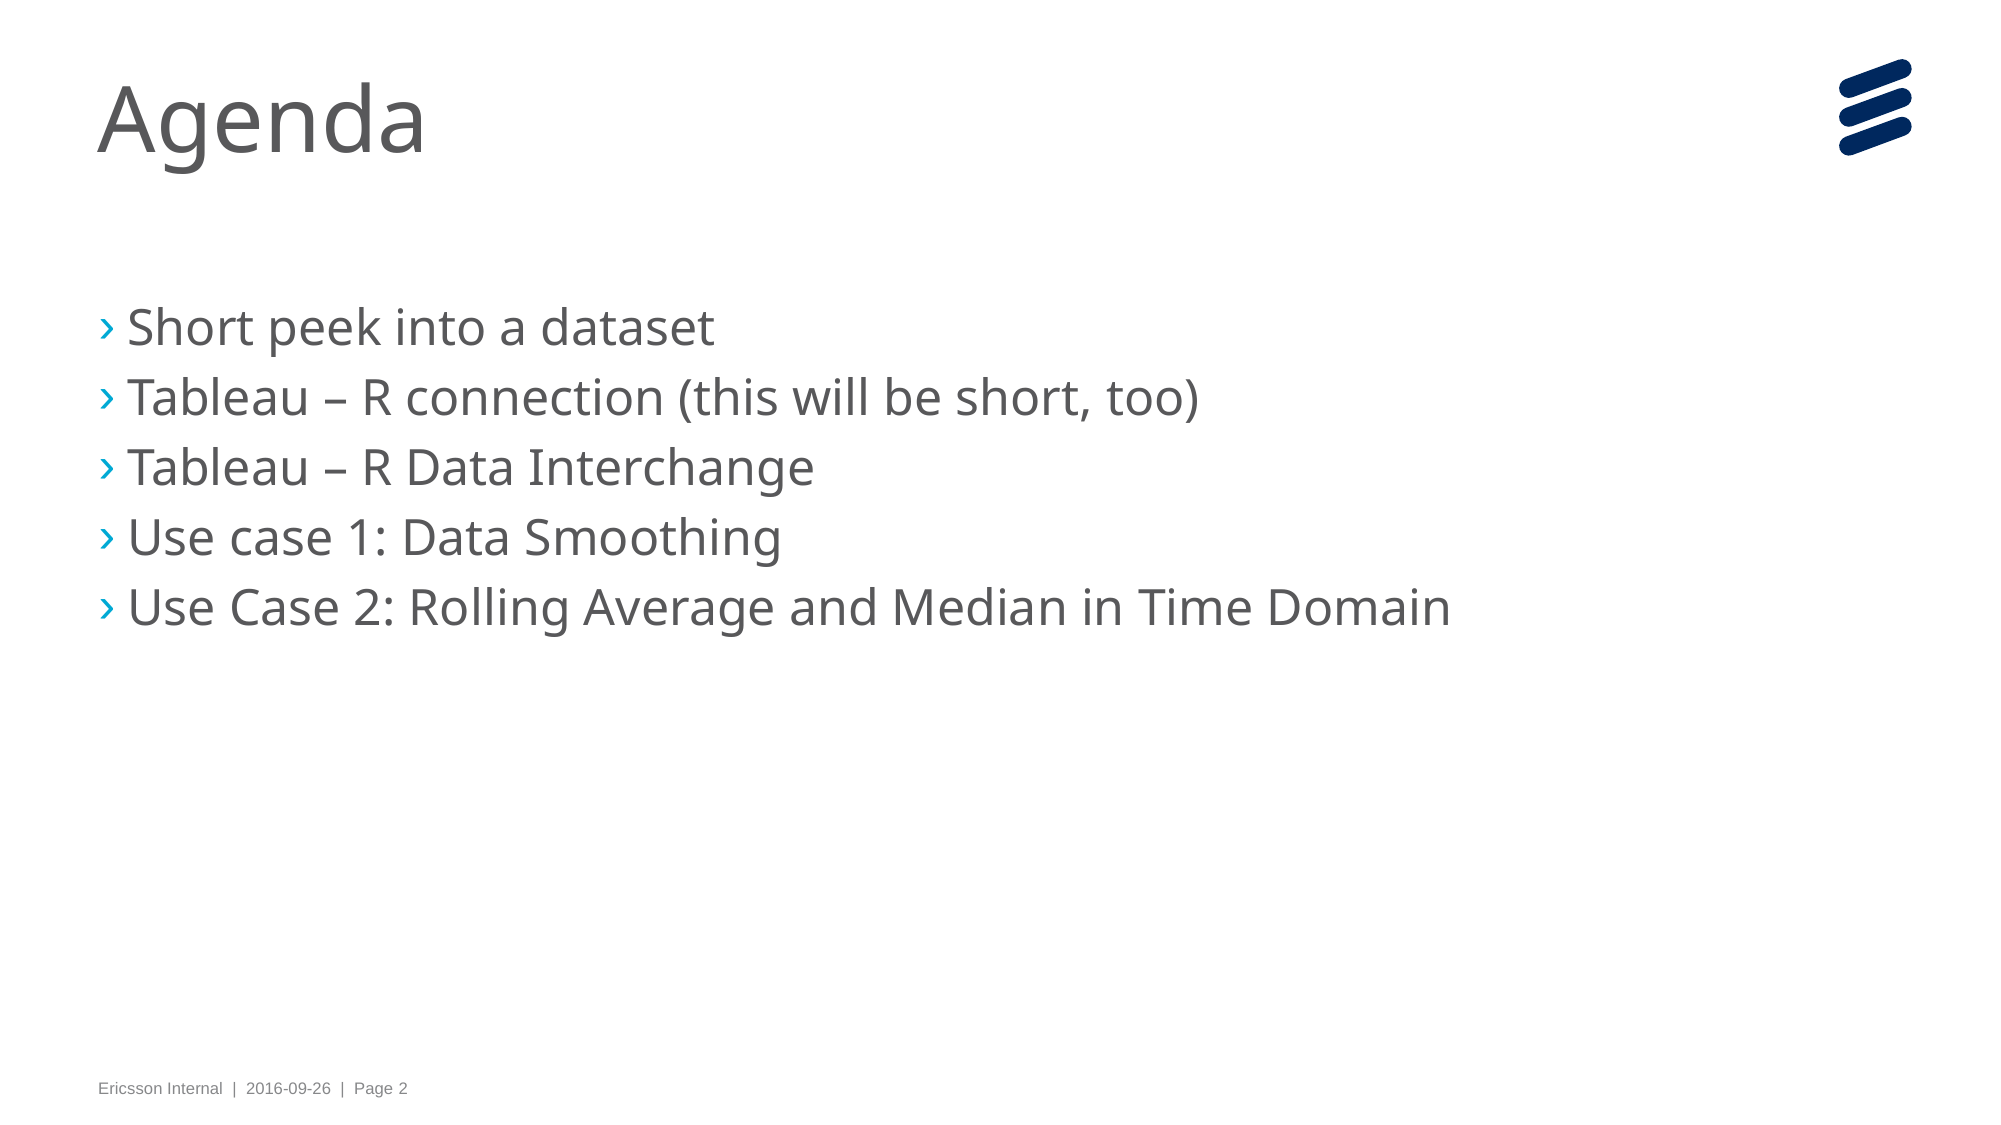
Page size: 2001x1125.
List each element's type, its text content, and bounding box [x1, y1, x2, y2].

list Short peek into a dataset Tableau – R connection (this will be short, too) Tableau – R Data Interchange Use case 1: Data Smoothing Use Case 2: Rolling Average and Median in Time Domain [86, 295, 1914, 928]
title Agenda [86, 39, 1726, 218]
